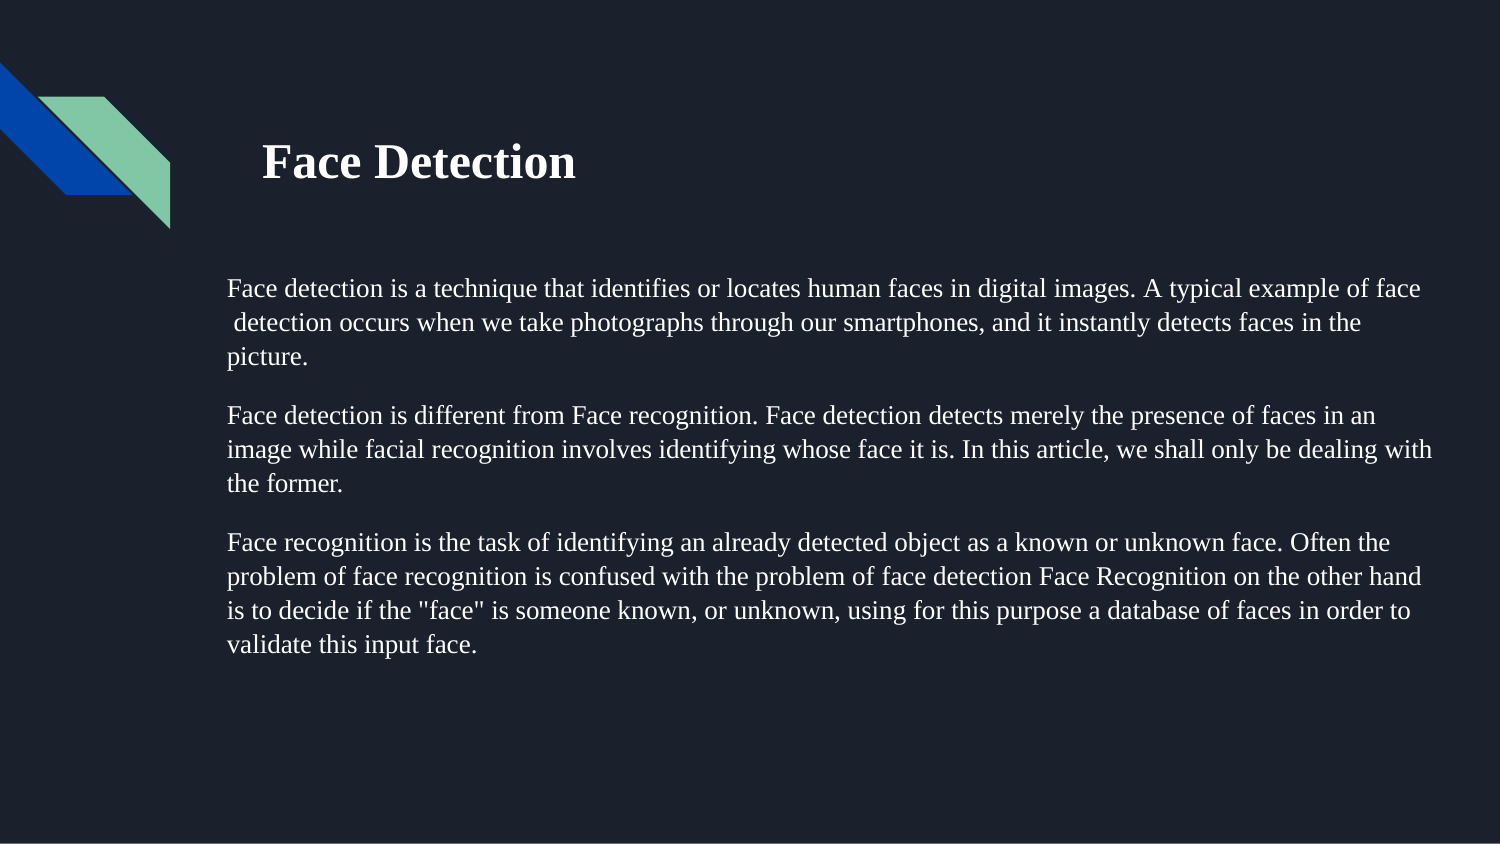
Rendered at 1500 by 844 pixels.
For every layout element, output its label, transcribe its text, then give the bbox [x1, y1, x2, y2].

list Face detection is a technique that identifies or locates human faces in digital images. A typical example of face detection occurs when we take photographs through our smartphones, and it instantly detects faces in the picture. Face detection is different from Face recognition. Face detection detects merely the presence of faces in an image while facial recognition involves identifying whose face it is. In this article, we shall only be dealing with the former. Face recognition is the task of identifying an already detected object as a known or unknown face. Often the problem of face recognition is confused with the problem of face detection Face Recognition on the other hand is to decide if the "face" is someone known, or unknown, using for this purpose a database of faces in order to validate this input face. [56, 266, 1444, 744]
title Face Detection [260, 126, 579, 266]
